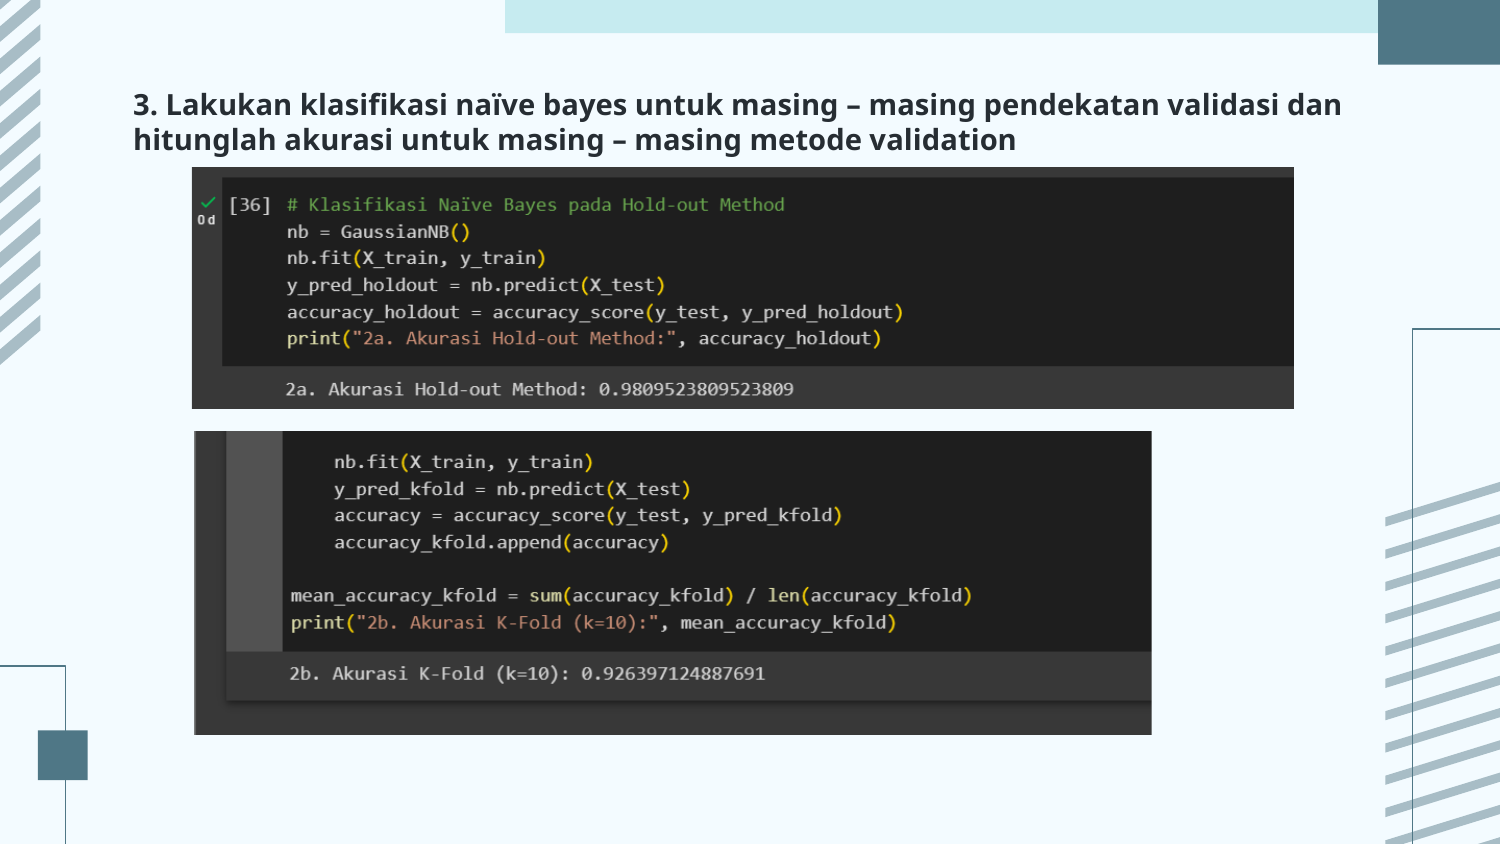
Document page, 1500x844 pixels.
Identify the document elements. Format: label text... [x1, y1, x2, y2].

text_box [0, 140, 222, 197]
title 3. Lakukan klasifikasi naïve bayes untuk masing – masing pendekatan validasi dan hitunglah akurasi untuk masing – masing metode validation [118, 71, 1382, 185]
picture [191, 166, 1295, 410]
picture [194, 430, 1152, 736]
